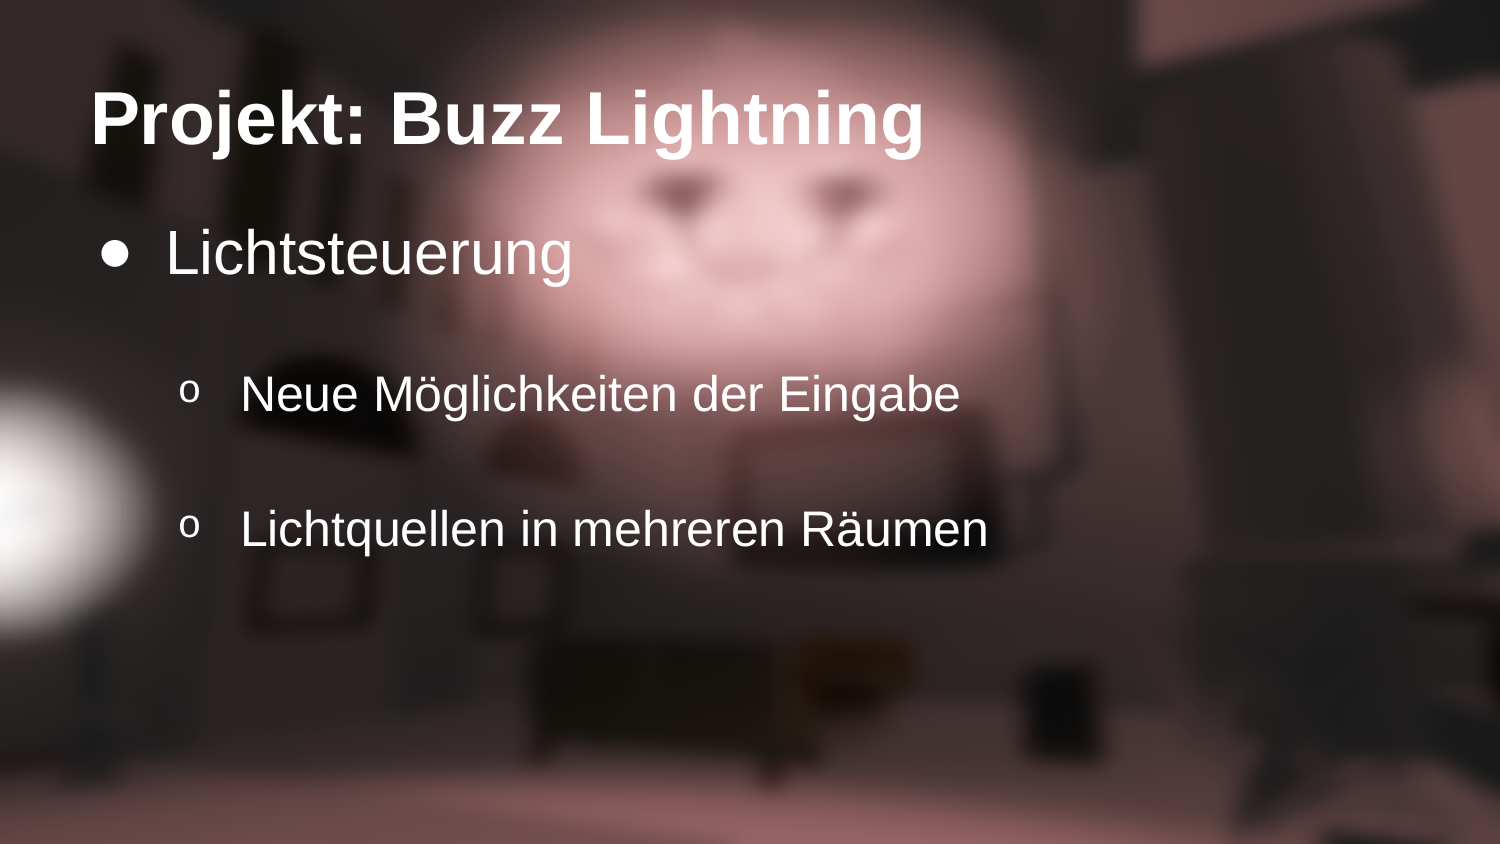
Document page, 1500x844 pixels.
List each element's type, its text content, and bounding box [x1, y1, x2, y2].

picture [0, 0, 1500, 844]
title Projekt: Buzz Lightning [75, 33, 1425, 175]
list Lichtsteuerung Neue Möglichkeiten der Eingabe Lichtquellen in mehreren Räumen [75, 196, 1425, 808]
